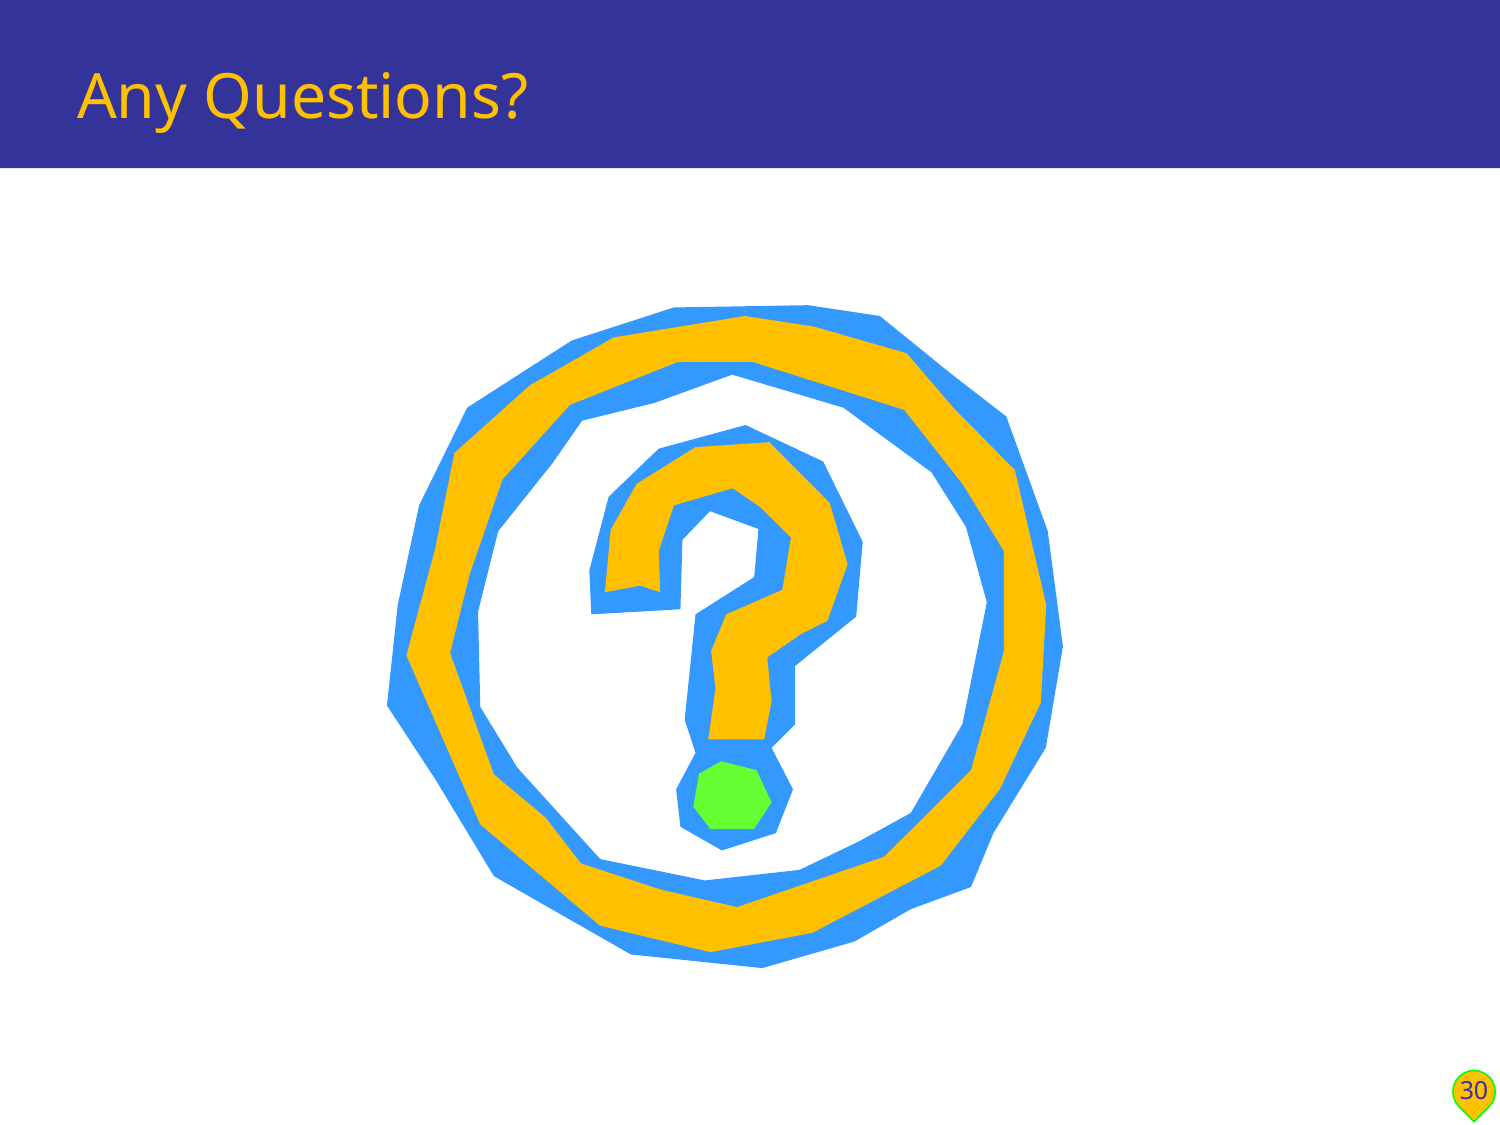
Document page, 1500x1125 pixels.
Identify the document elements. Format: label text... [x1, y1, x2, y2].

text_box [386, 304, 1064, 969]
footer 30 [1431, 1040, 1500, 1117]
title Any Questions? [61, 24, 1465, 139]
